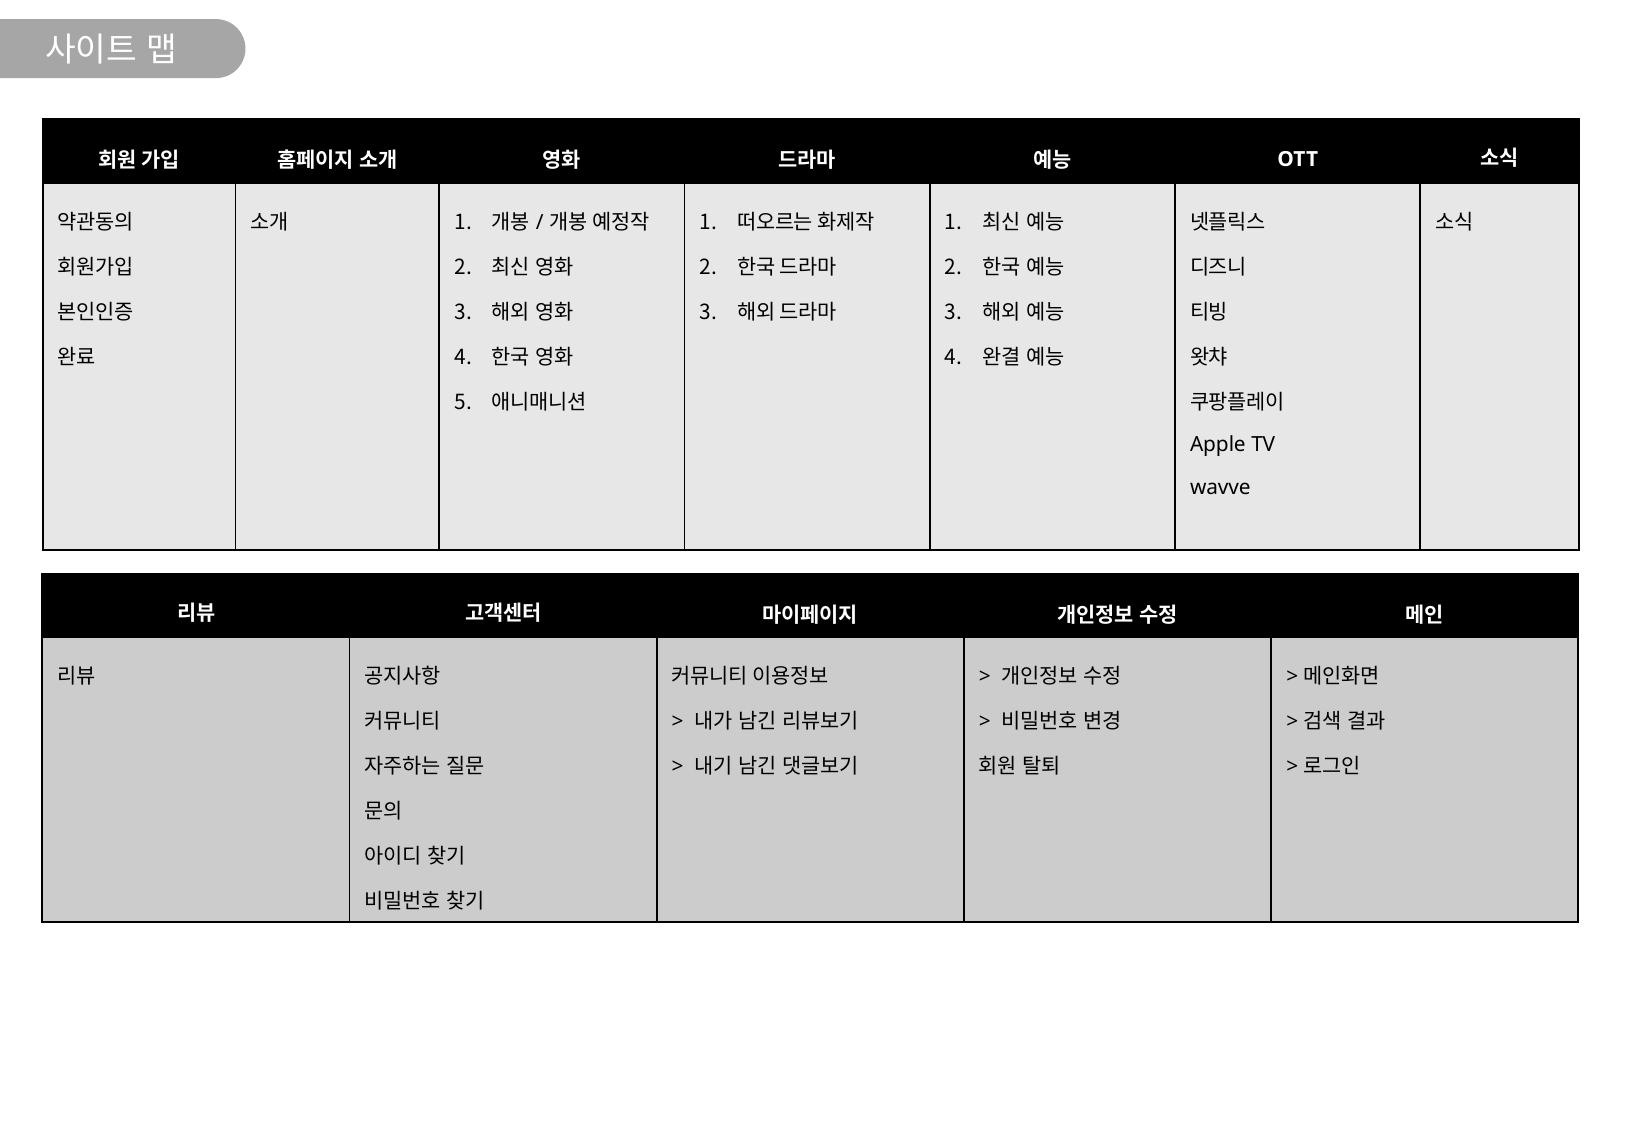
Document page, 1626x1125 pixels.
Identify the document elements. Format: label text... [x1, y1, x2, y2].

table_cell 약관동의​ 회원가입​ 본인인증​ 완료​ [44, 184, 235, 549]
table_header 고객센터 [350, 575, 656, 636]
table_header 드라마 [685, 120, 929, 182]
table_header 홈페이지 소개​ [236, 120, 438, 182]
table_header 영화 [440, 120, 684, 182]
table_header 리뷰 [43, 575, 349, 636]
table_cell 공지사항 커뮤니티 자주하는 질문 문의 아이디 찾기 비밀번호 찾기 [350, 638, 656, 921]
table_cell 커뮤니티 이용정보 >​ 내가 남긴 리뷰보기 > 내기 남긴 댓글보기 ​ [658, 638, 963, 921]
table_cell >메인화면​ >검색​ 결과 >로그인​ ​ [1272, 638, 1577, 921]
table_header 예능 [931, 120, 1174, 182]
table_header 소식 [1421, 120, 1578, 182]
table_header OTT [1176, 120, 1419, 182]
table_cell 최신 예능 한국 예능 해외 예능 완결 예능​ [931, 184, 1174, 549]
table_cell 리뷰 [43, 638, 349, 921]
table_cell 소개 [236, 184, 438, 549]
table_header 회원 가입​ [44, 120, 235, 182]
table_header 개인정보 수정 [965, 575, 1270, 636]
list 사이트 맵 [0, 19, 223, 79]
table_cell 소식 [1421, 184, 1578, 549]
table_cell 개봉/개봉 예정작​ 최신 영화 해외 영화 한국 영화 애니매니션 [440, 184, 684, 549]
table_header 마이페이지 [658, 575, 963, 636]
table_header 메인​ [1272, 575, 1577, 636]
table_cell 넷플릭스​ 디즈니 티빙 왓챠 쿠팡플레이 Apple TV wavve ​ [1176, 184, 1419, 549]
table_cell 떠오르는 화제작 한국 드라마 해외 드라마 [685, 184, 929, 549]
table_cell ​> 개인정보 수정 > 비밀번호 변경 회원 탈퇴 [965, 638, 1270, 921]
